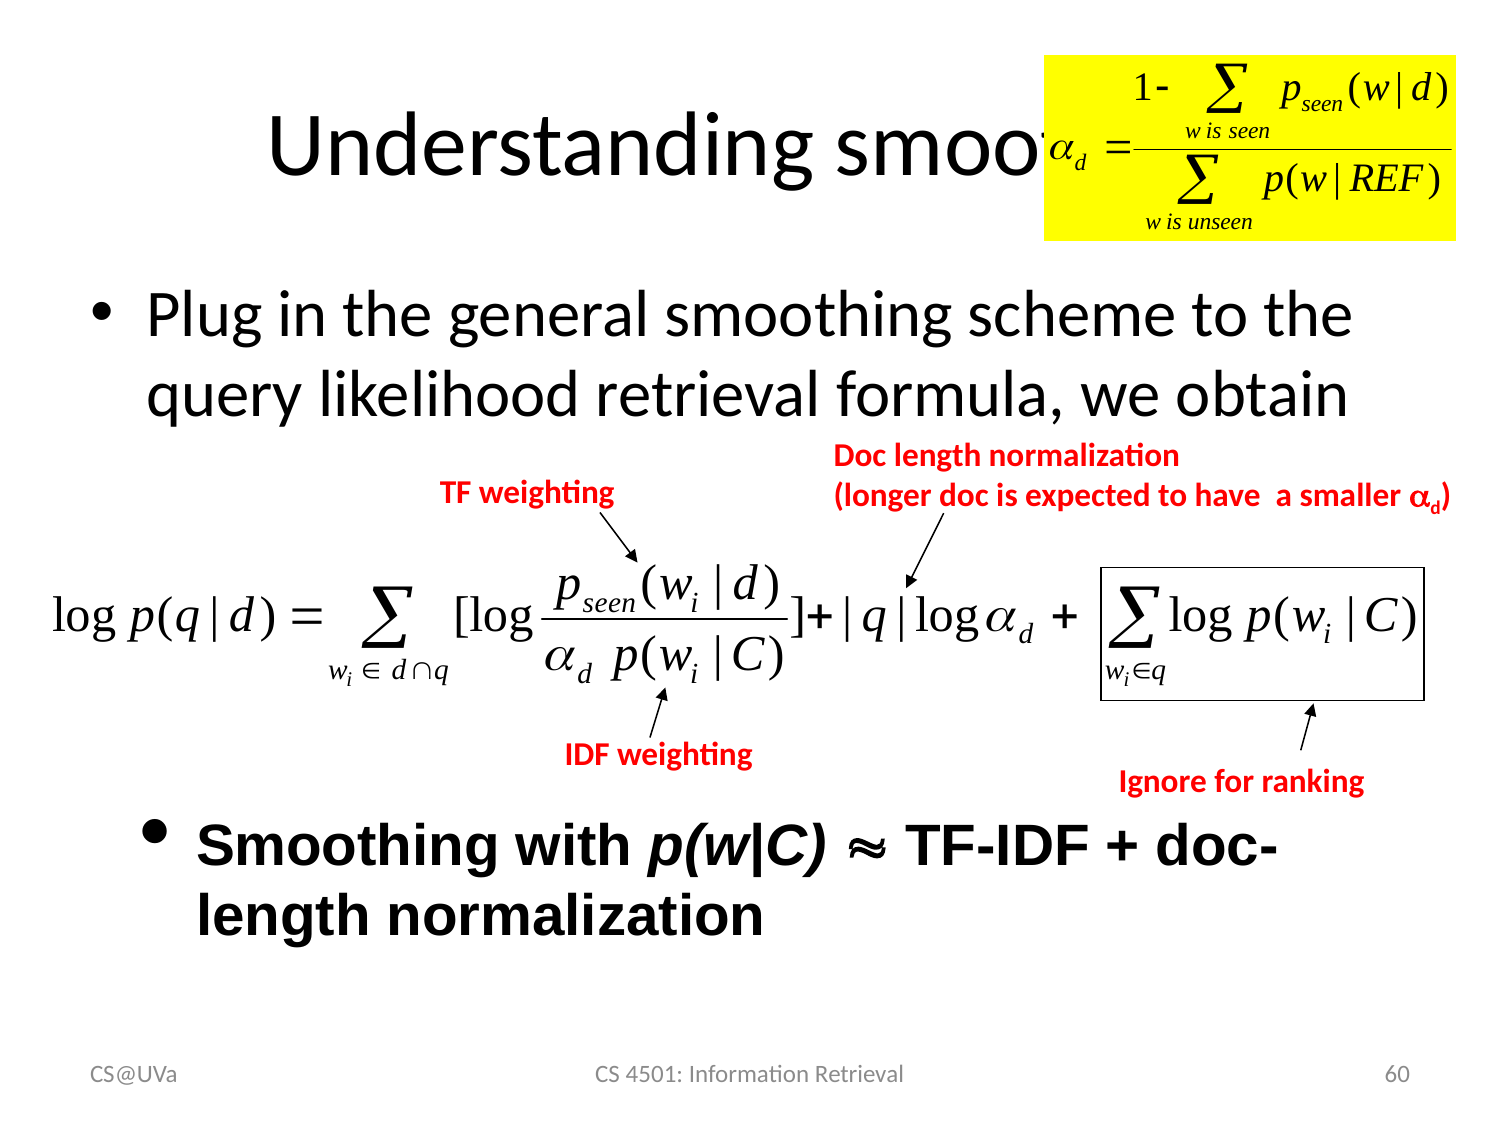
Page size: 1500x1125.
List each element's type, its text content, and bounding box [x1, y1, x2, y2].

text_box Smoothing with p(w|C)  TF-IDF + doc-length normalization [124, 800, 1388, 913]
list Plug in the general smoothing scheme to the query likelihood retrieval formula, we obtain [75, 707, 1425, 1005]
list Plug in the general smoothing scheme to the query likelihood retrieval formula, we obtain [75, 262, 1425, 550]
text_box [1100, 598, 1425, 808]
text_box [1043, 55, 1457, 242]
title Understanding smoothing [75, 45, 1425, 233]
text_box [424, 462, 663, 563]
slide_number 60 [1074, 1042, 1425, 1103]
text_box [549, 687, 788, 781]
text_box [45, 551, 1095, 699]
slide_number CS@UVa [75, 1042, 425, 1103]
footer CS 4501: Information Retrieval [512, 1042, 988, 1103]
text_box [818, 425, 1500, 589]
